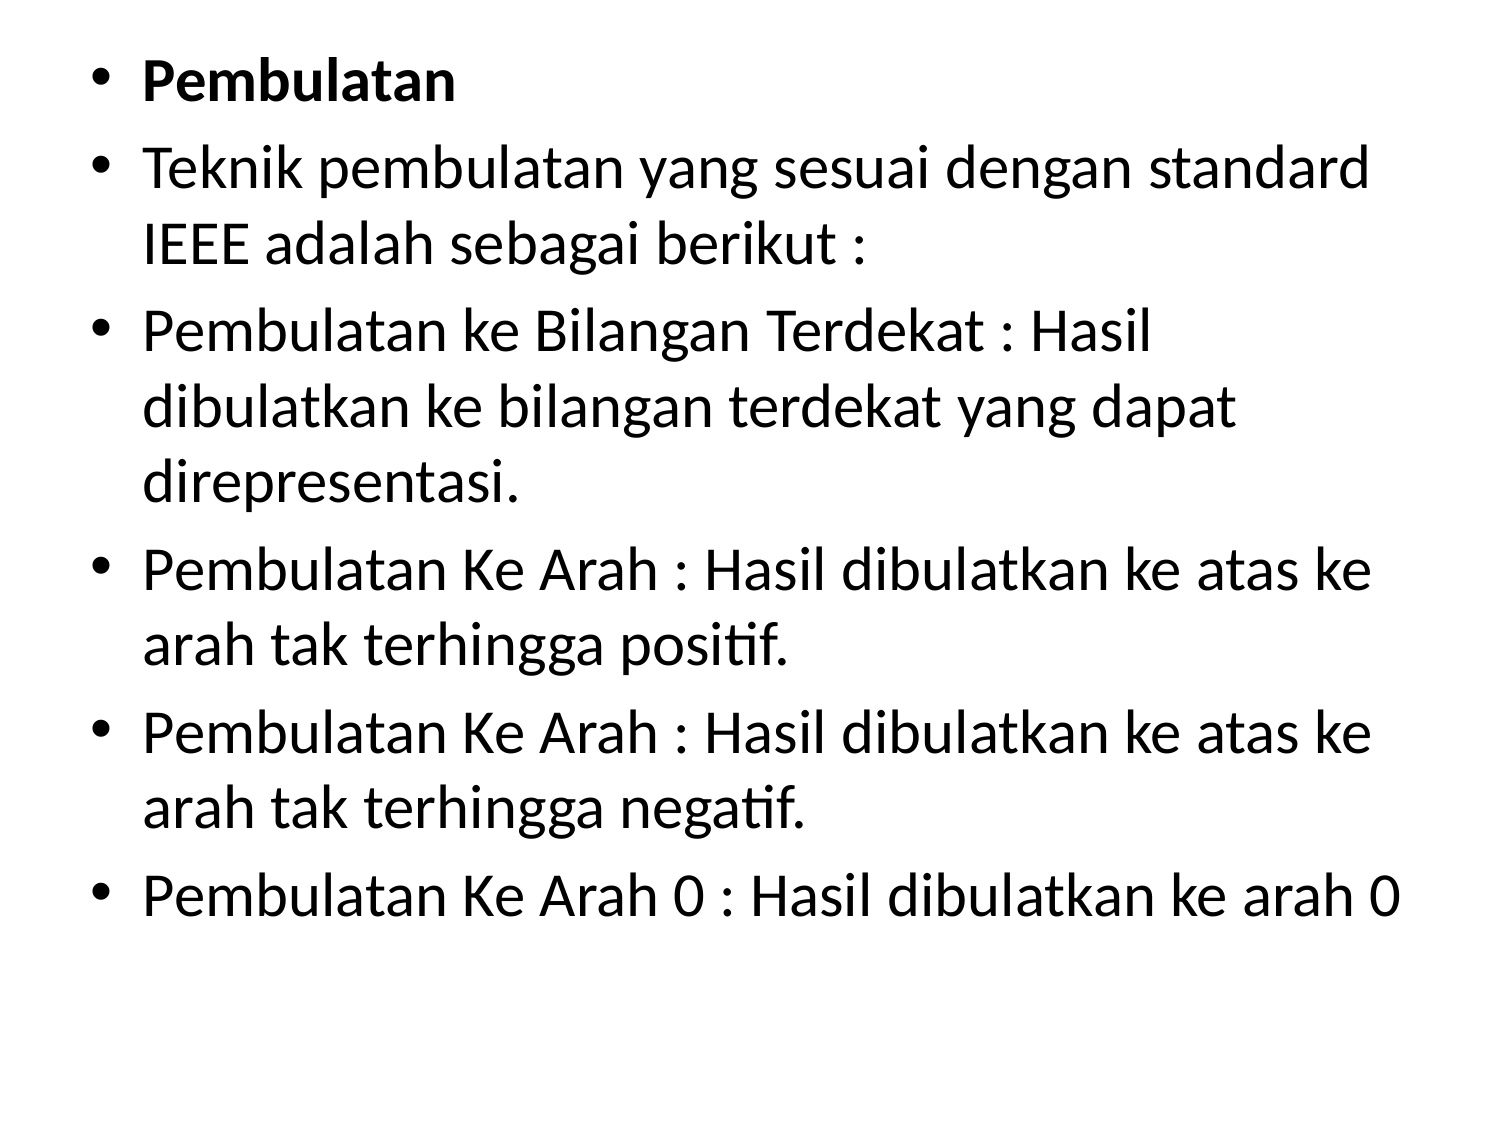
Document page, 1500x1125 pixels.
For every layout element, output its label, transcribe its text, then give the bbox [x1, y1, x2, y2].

list Pembulatan Teknik pembulatan yang sesuai dengan standard IEEE adalah sebagai berikut : Pembulatan ke Bilangan Terdekat : Hasil dibulatkan ke bilangan terdekat yang dapat direpresentasi. Pembulatan Ke Arah : Hasil dibulatkan ke atas ke arah tak terhingga positif. Pembulatan Ke Arah : Hasil dibulatkan ke atas ke arah tak terhingga negatif. Pembulatan Ke Arah 0 : Hasil dibulatkan ke arah 0 [75, 30, 1425, 1005]
